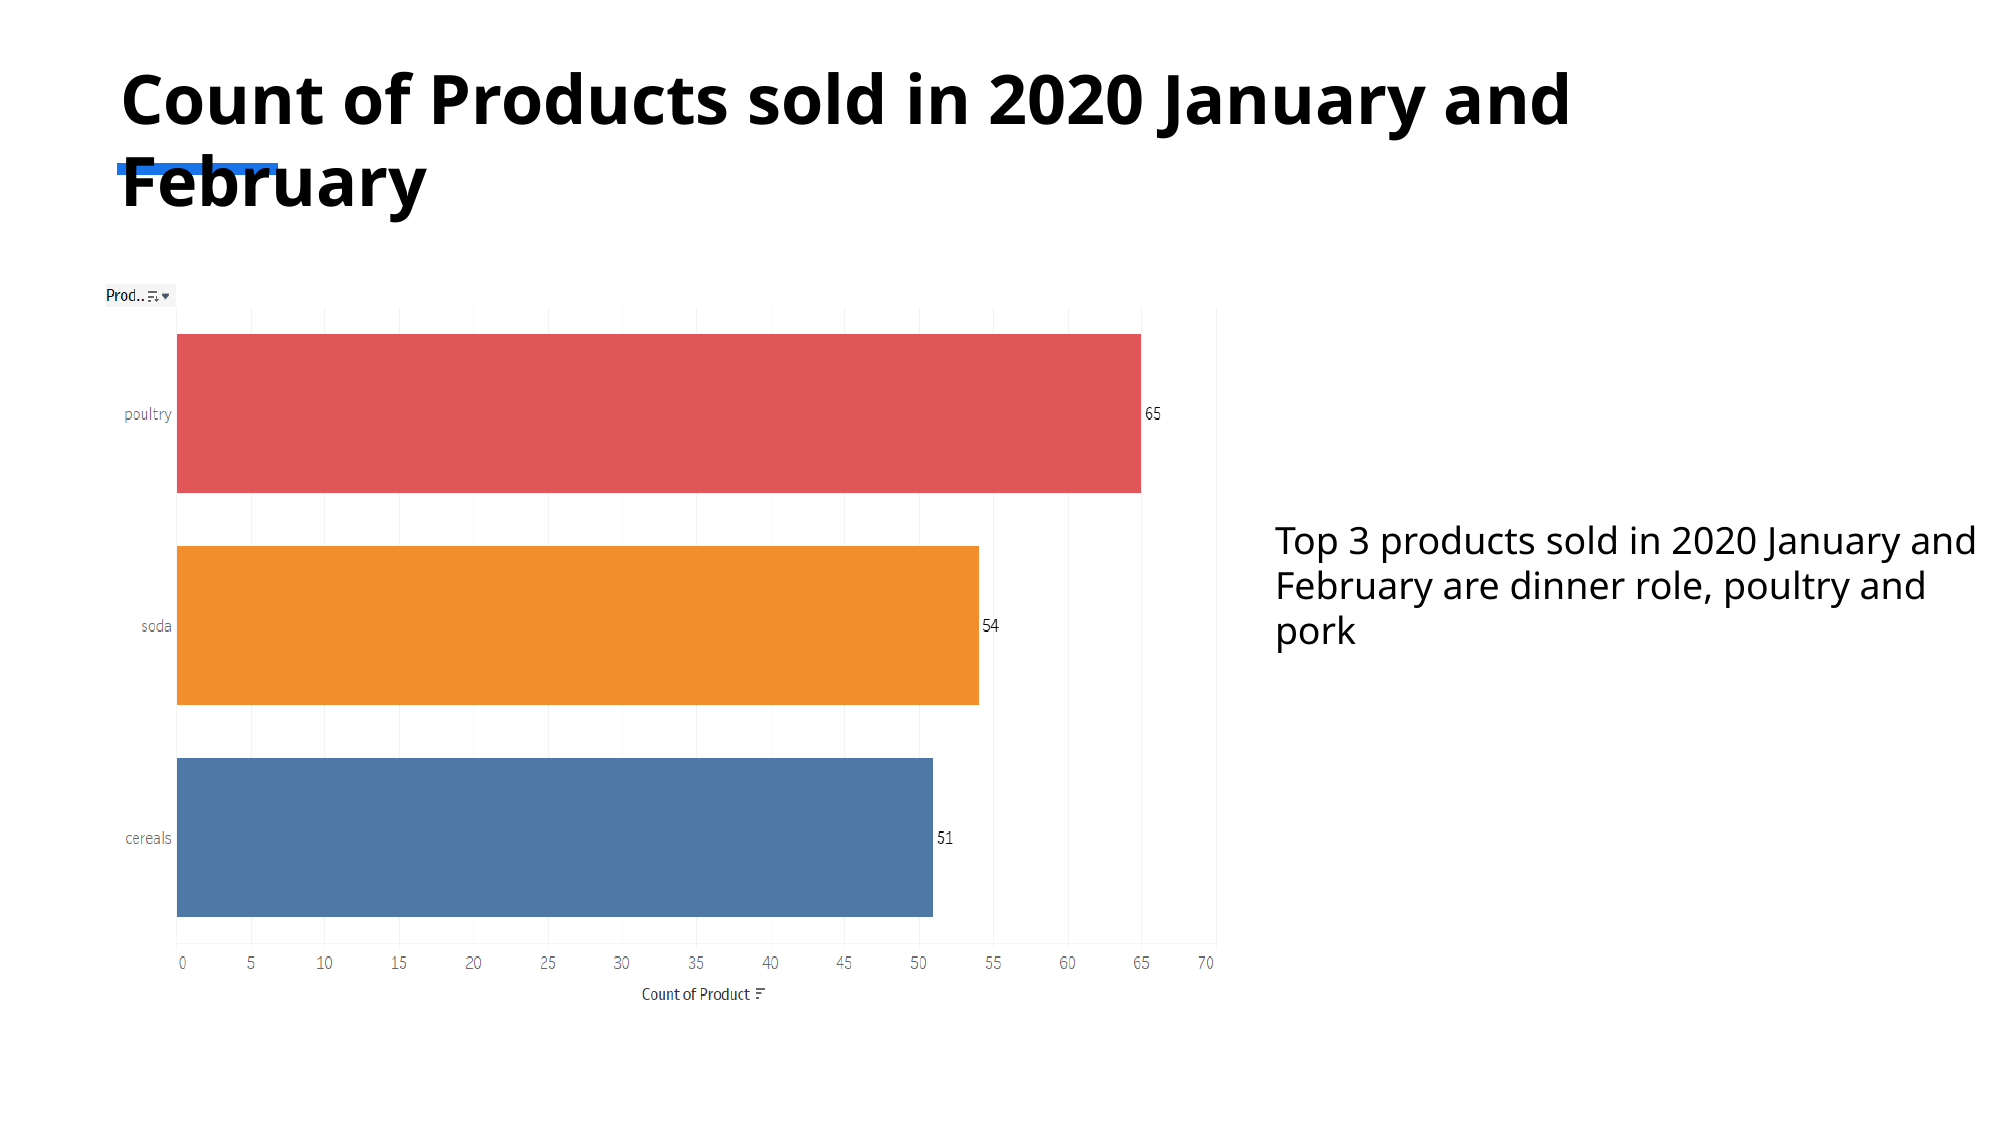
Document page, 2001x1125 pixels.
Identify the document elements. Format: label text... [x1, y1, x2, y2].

picture [104, 276, 1219, 1015]
text_box Top 3 products sold in 2020 January and February are dinner role, poultry and pork [1260, 509, 2000, 660]
title Count of Products sold in 2020 January and February [105, 48, 1892, 229]
